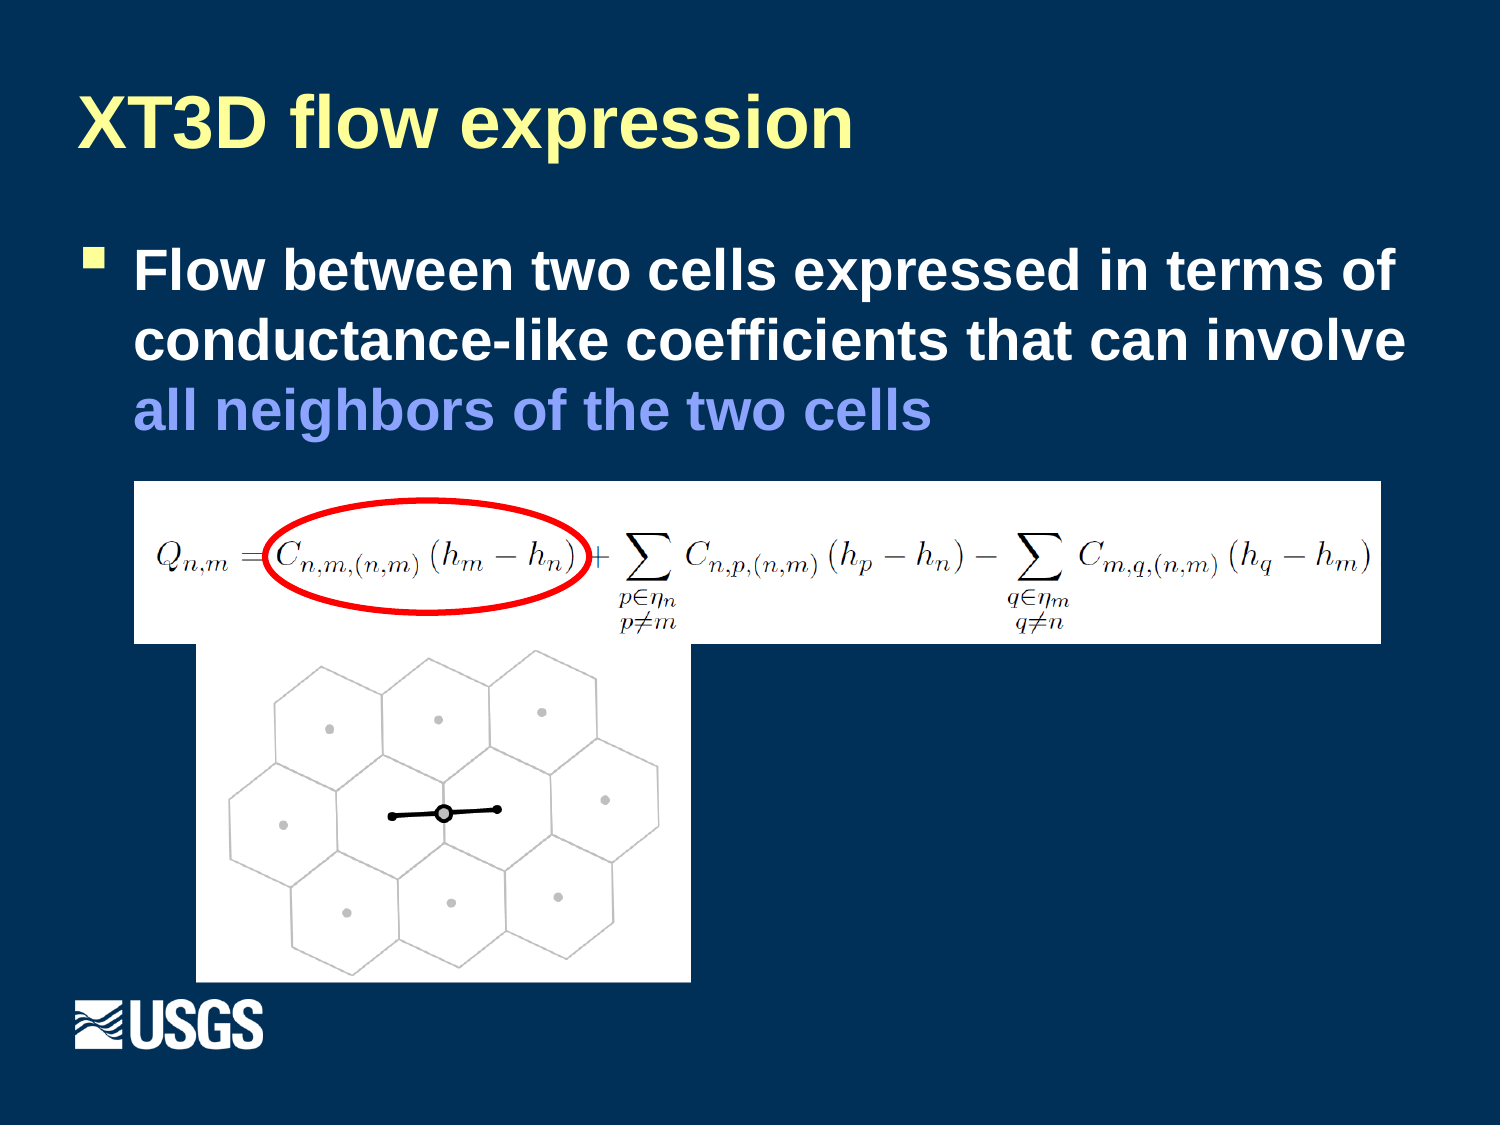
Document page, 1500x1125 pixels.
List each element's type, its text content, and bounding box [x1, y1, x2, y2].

list Flow between two cells expressed in terms of conductance-like coefficients that can involve all neighbors of the two cells [62, 224, 1425, 472]
picture [134, 480, 1381, 983]
title XT3D flow expression [62, 24, 1425, 213]
